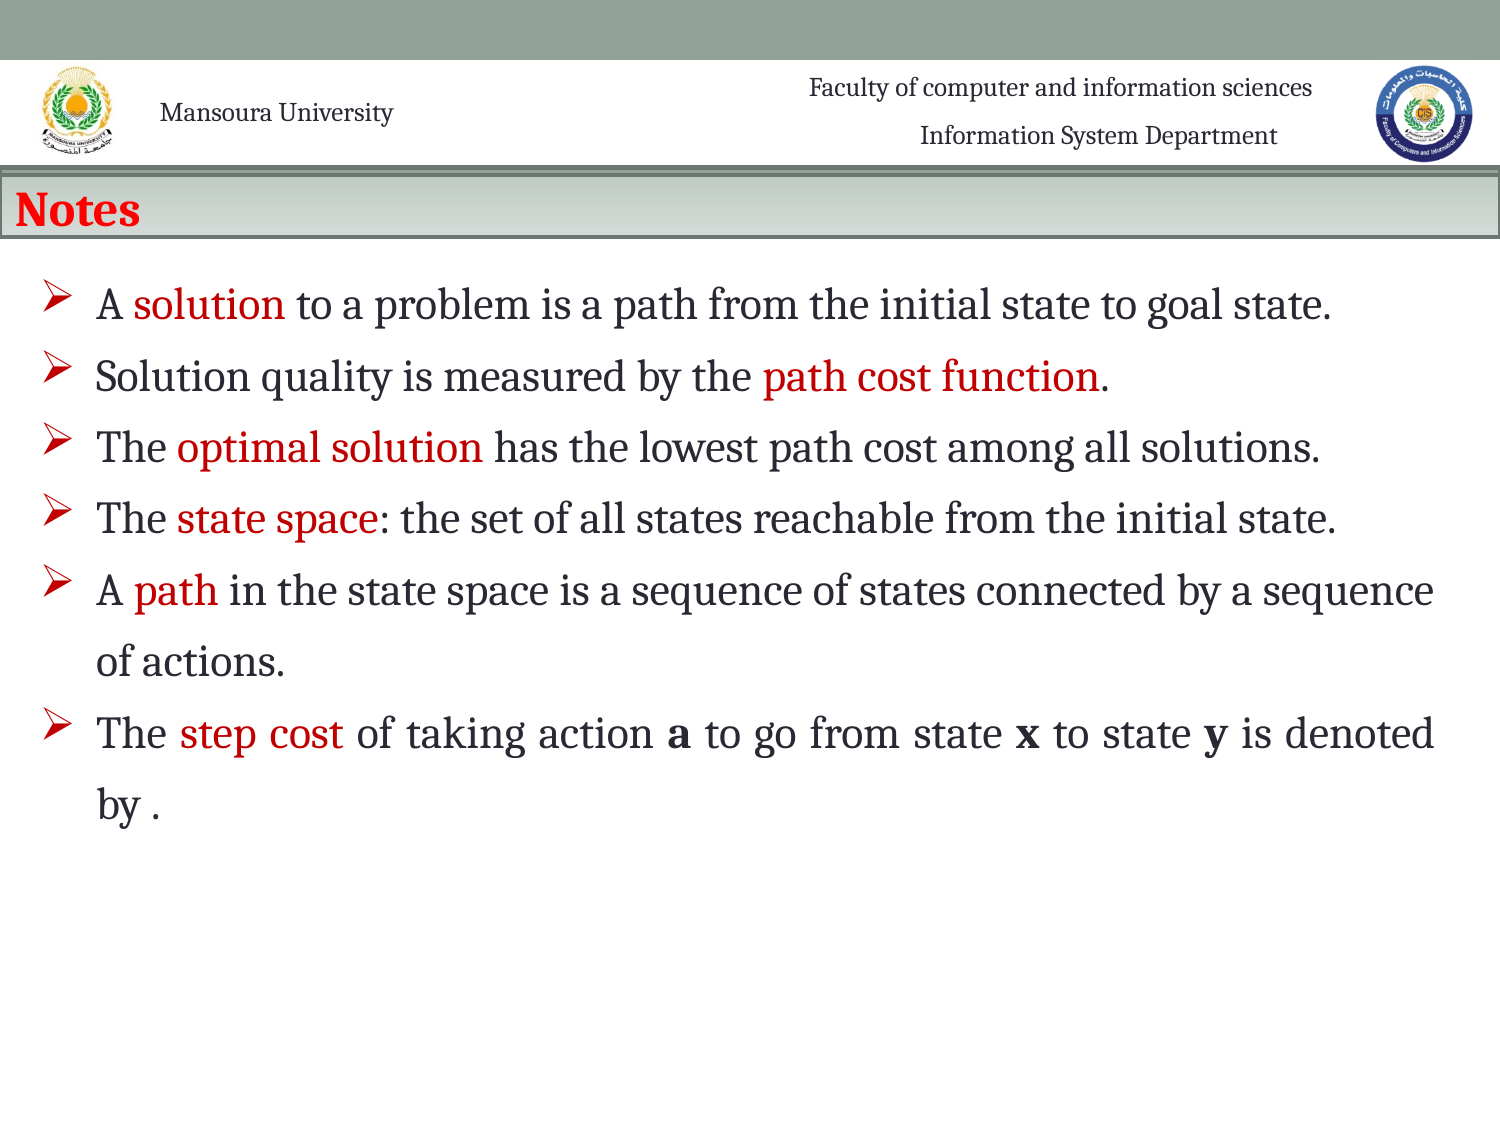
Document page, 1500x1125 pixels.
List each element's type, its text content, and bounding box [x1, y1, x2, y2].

text_box [0, 165, 1500, 177]
text_box Faculty of computer and information sciences [771, 62, 1350, 110]
text_box Notes [0, 177, 1500, 239]
text_box Information System Department [859, 109, 1339, 157]
text_box Mansoura University [144, 87, 409, 135]
picture [37, 62, 117, 159]
picture [1372, 62, 1476, 165]
